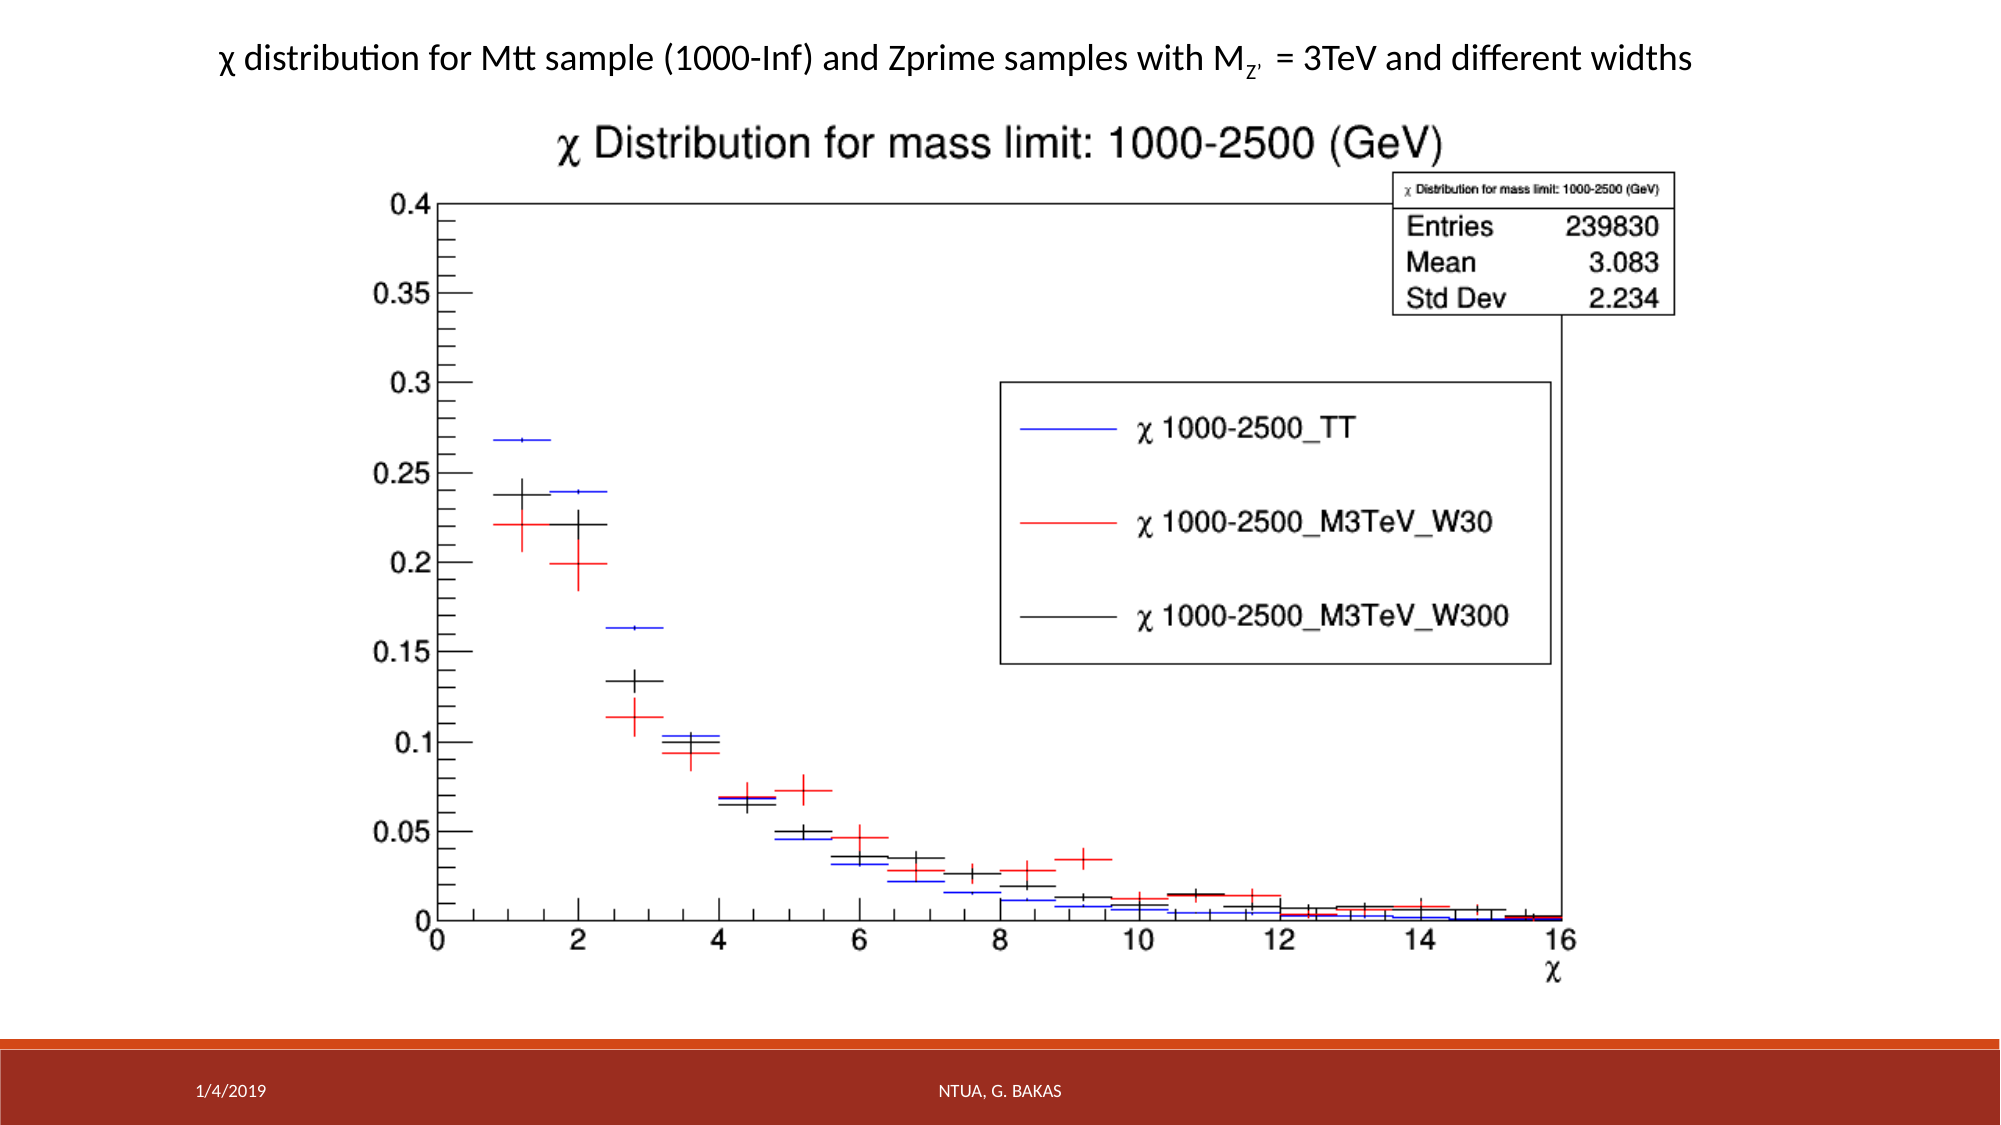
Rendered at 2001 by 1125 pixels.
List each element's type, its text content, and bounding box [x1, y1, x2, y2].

text_box χ distribution for Mtt sample (1000-Inf) and Zprime samples with MZ’ = 3TeV and different widths [38, 25, 1883, 92]
footer NTUA, G. Bakas [604, 1059, 1396, 1120]
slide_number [180, 1059, 586, 1120]
picture [297, 114, 1703, 1011]
